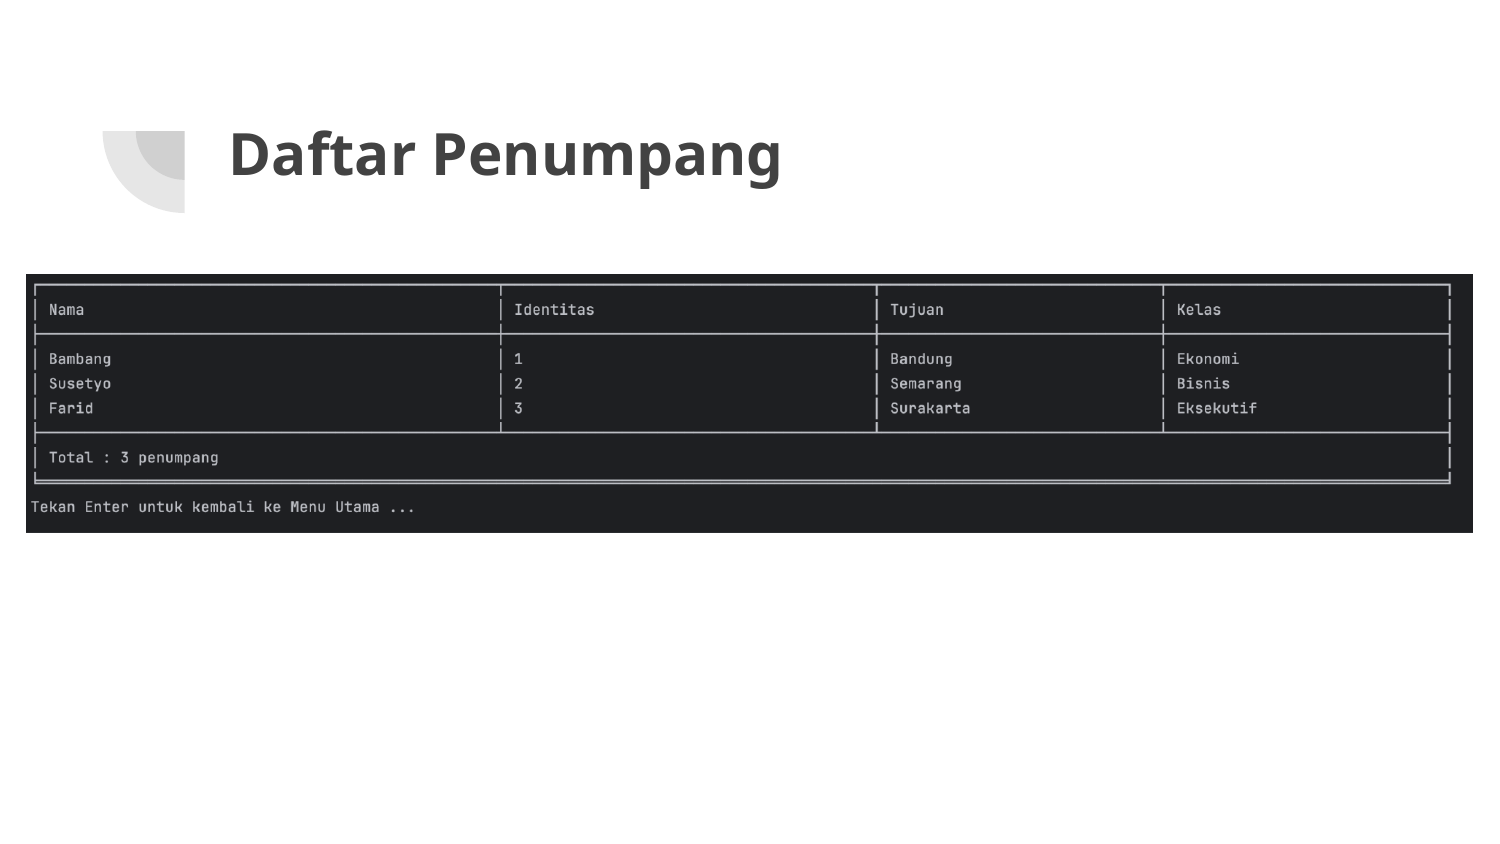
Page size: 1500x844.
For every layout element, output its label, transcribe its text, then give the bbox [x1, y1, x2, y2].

picture [26, 274, 1474, 534]
title Daftar Penumpang [213, 98, 1368, 263]
